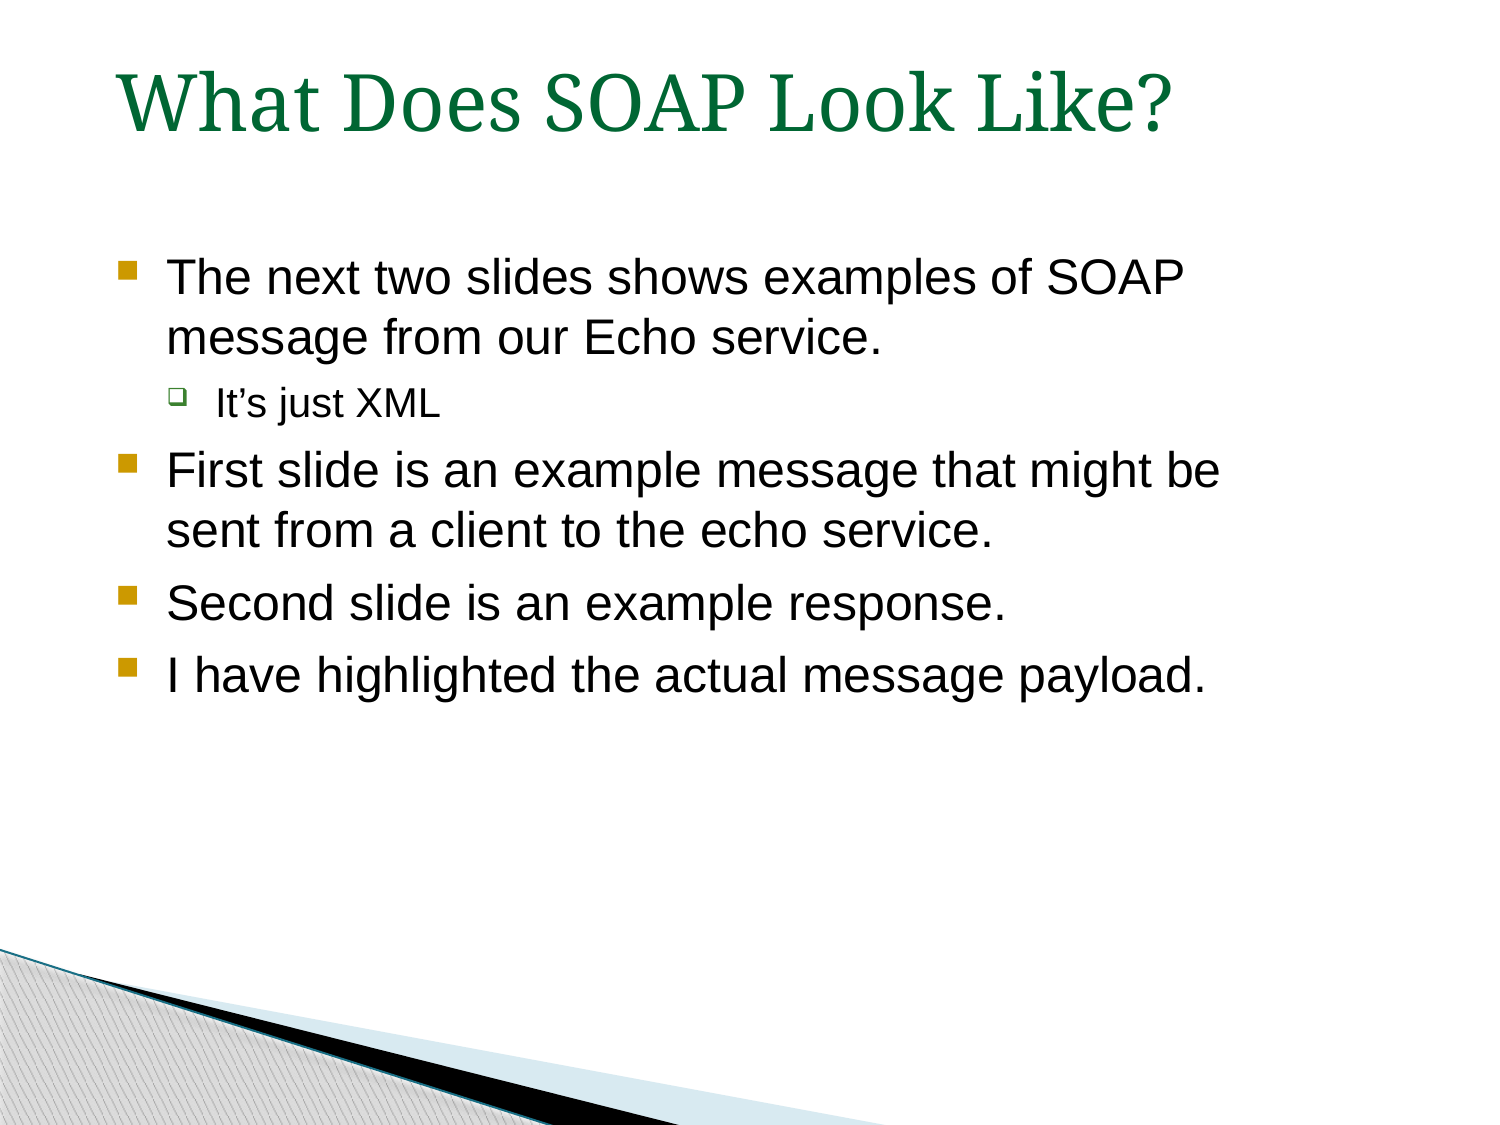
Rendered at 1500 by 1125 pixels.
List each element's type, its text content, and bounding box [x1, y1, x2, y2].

text_box What Does SOAP Look Like? [101, 45, 1259, 216]
text_box The next two slides shows examples of SOAP message from our Echo service. It’s just XML First slide is an example message that might be sent from a client to the echo service. Second slide is an example response. I have highlighted the actual message payload. [101, 238, 1259, 908]
